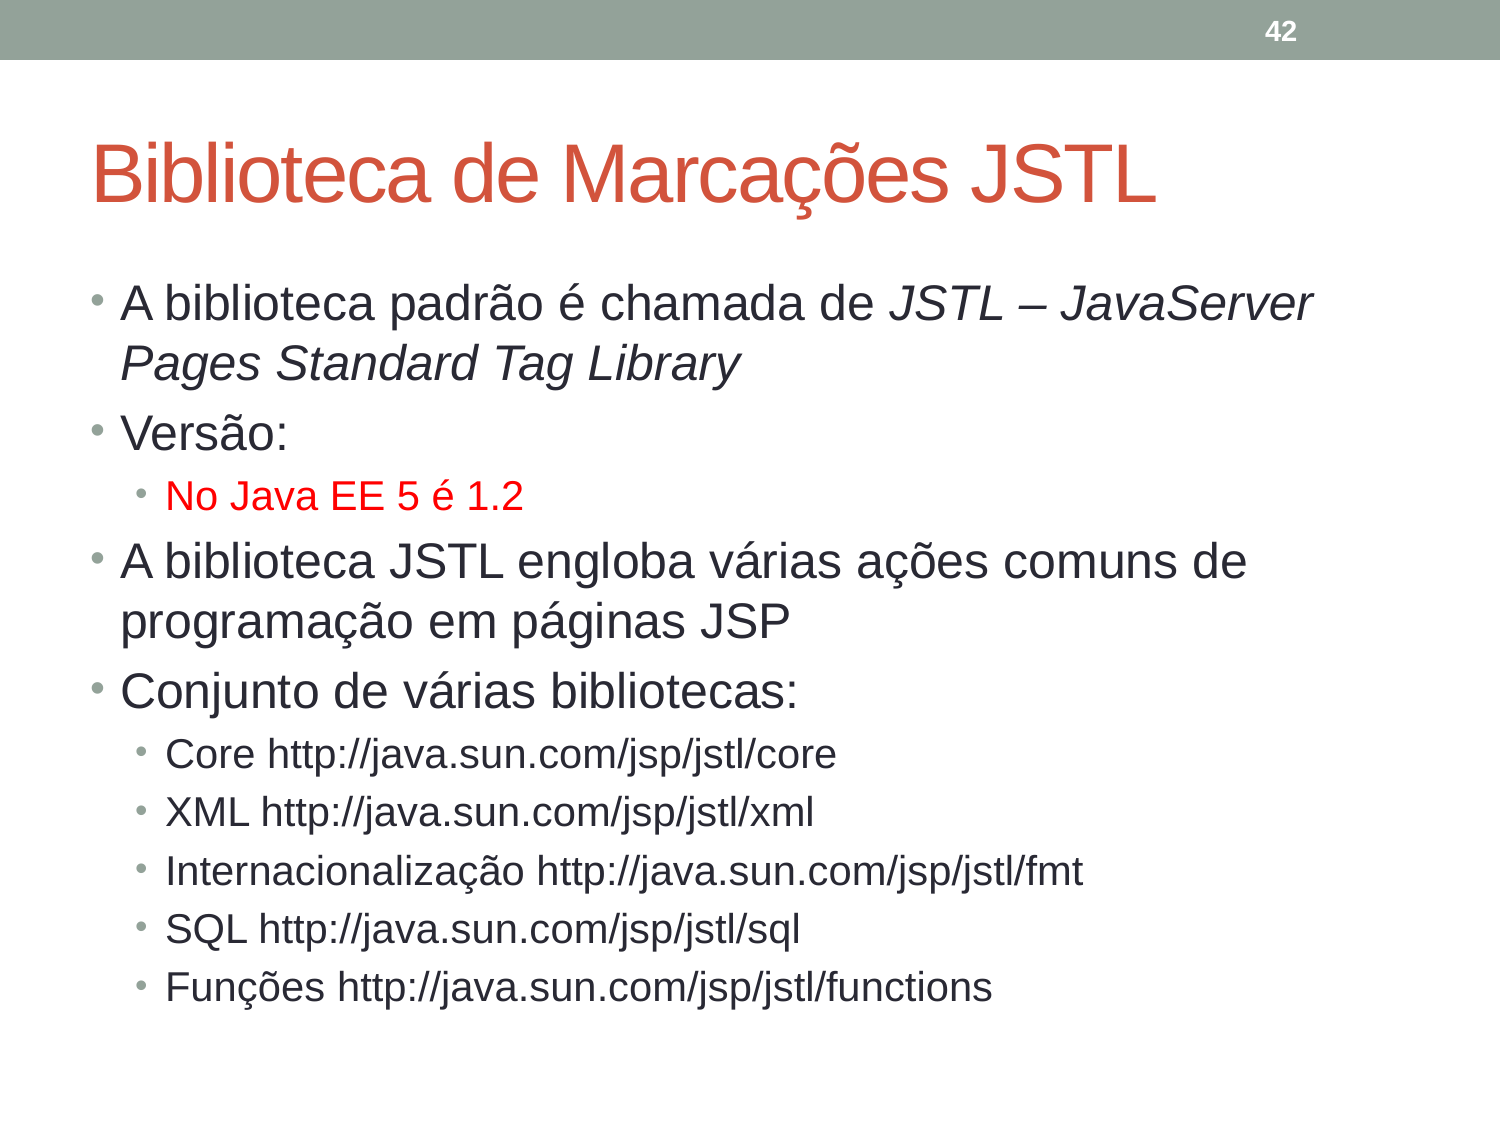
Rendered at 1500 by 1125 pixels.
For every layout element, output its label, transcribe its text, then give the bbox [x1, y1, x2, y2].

slide_number 42 [1250, 3, 1425, 57]
title Biblioteca de Marcações JSTL [75, 87, 1425, 250]
list A biblioteca padrão é chamada de JSTL – JavaServer Pages Standard Tag Library Versão: No Java EE 5 é 1.2 A biblioteca JSTL engloba várias ações comuns de programação em páginas JSP Conjunto de várias bibliotecas: Core http://java.sun.com/jsp/jstl/core XML http://java.sun.com/jsp/jstl/xml Internacionalização http://java.sun.com/jsp/jstl/fmt SQL http://java.sun.com/jsp/jstl/sql Funções http://java.sun.com/jsp/jstl/functions [74, 262, 1426, 1063]
